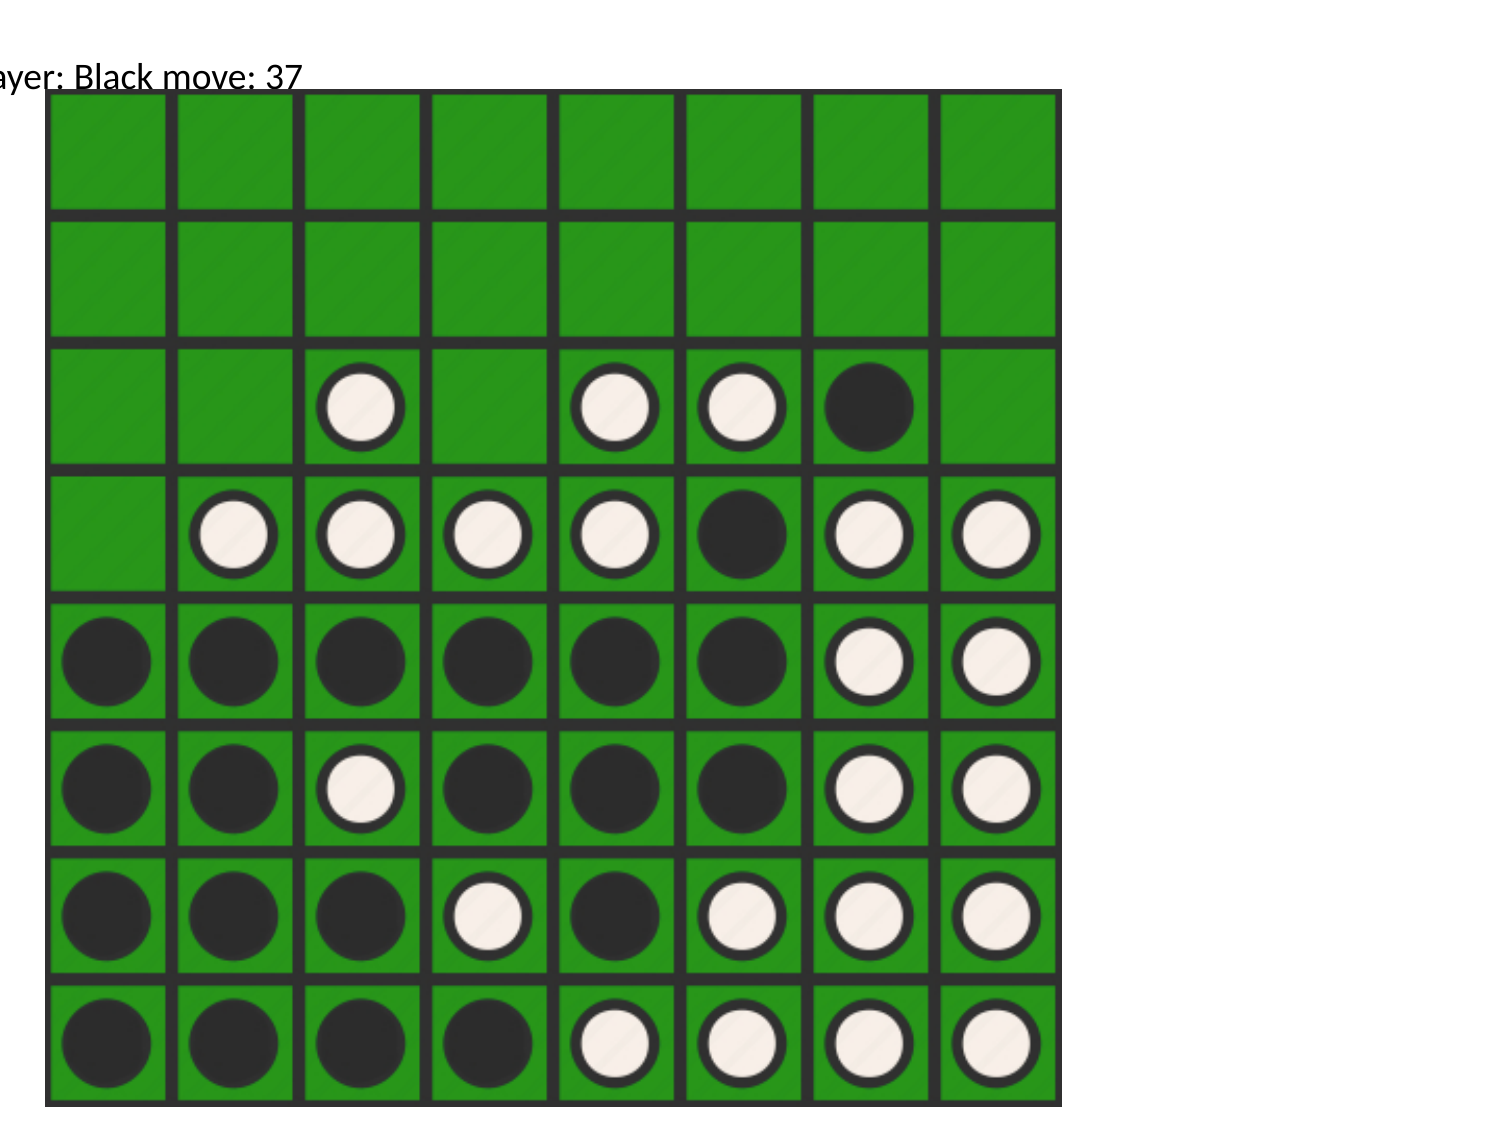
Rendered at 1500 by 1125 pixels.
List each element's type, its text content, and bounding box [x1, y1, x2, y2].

picture [44, 89, 1062, 1107]
text_box turn: 39 player: Black move: 37 [0, 44, 319, 105]
